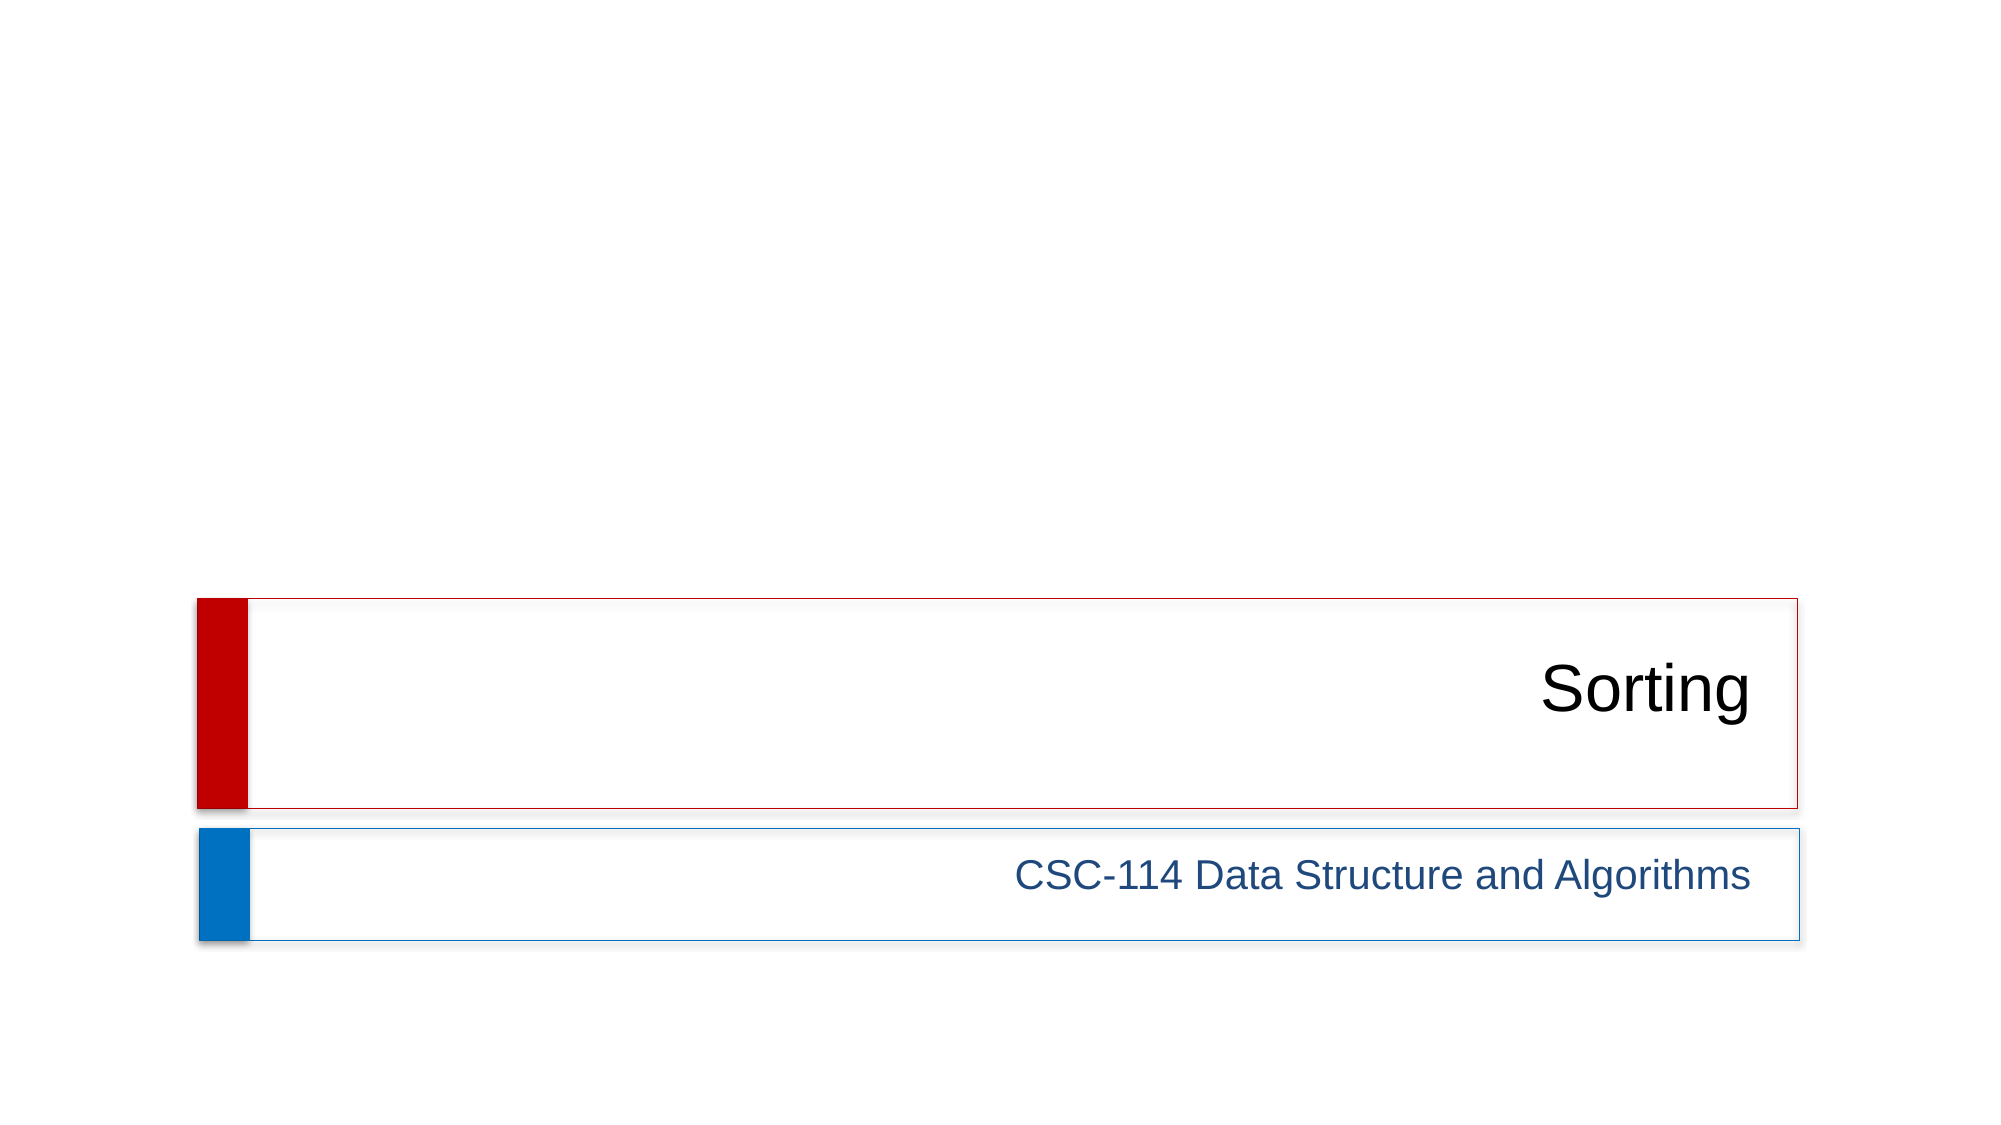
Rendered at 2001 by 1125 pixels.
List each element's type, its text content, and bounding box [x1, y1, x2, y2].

title Sorting [266, 637, 1767, 800]
subtitle CSC-114 Data Structure and Algorithms [266, 840, 1767, 929]
